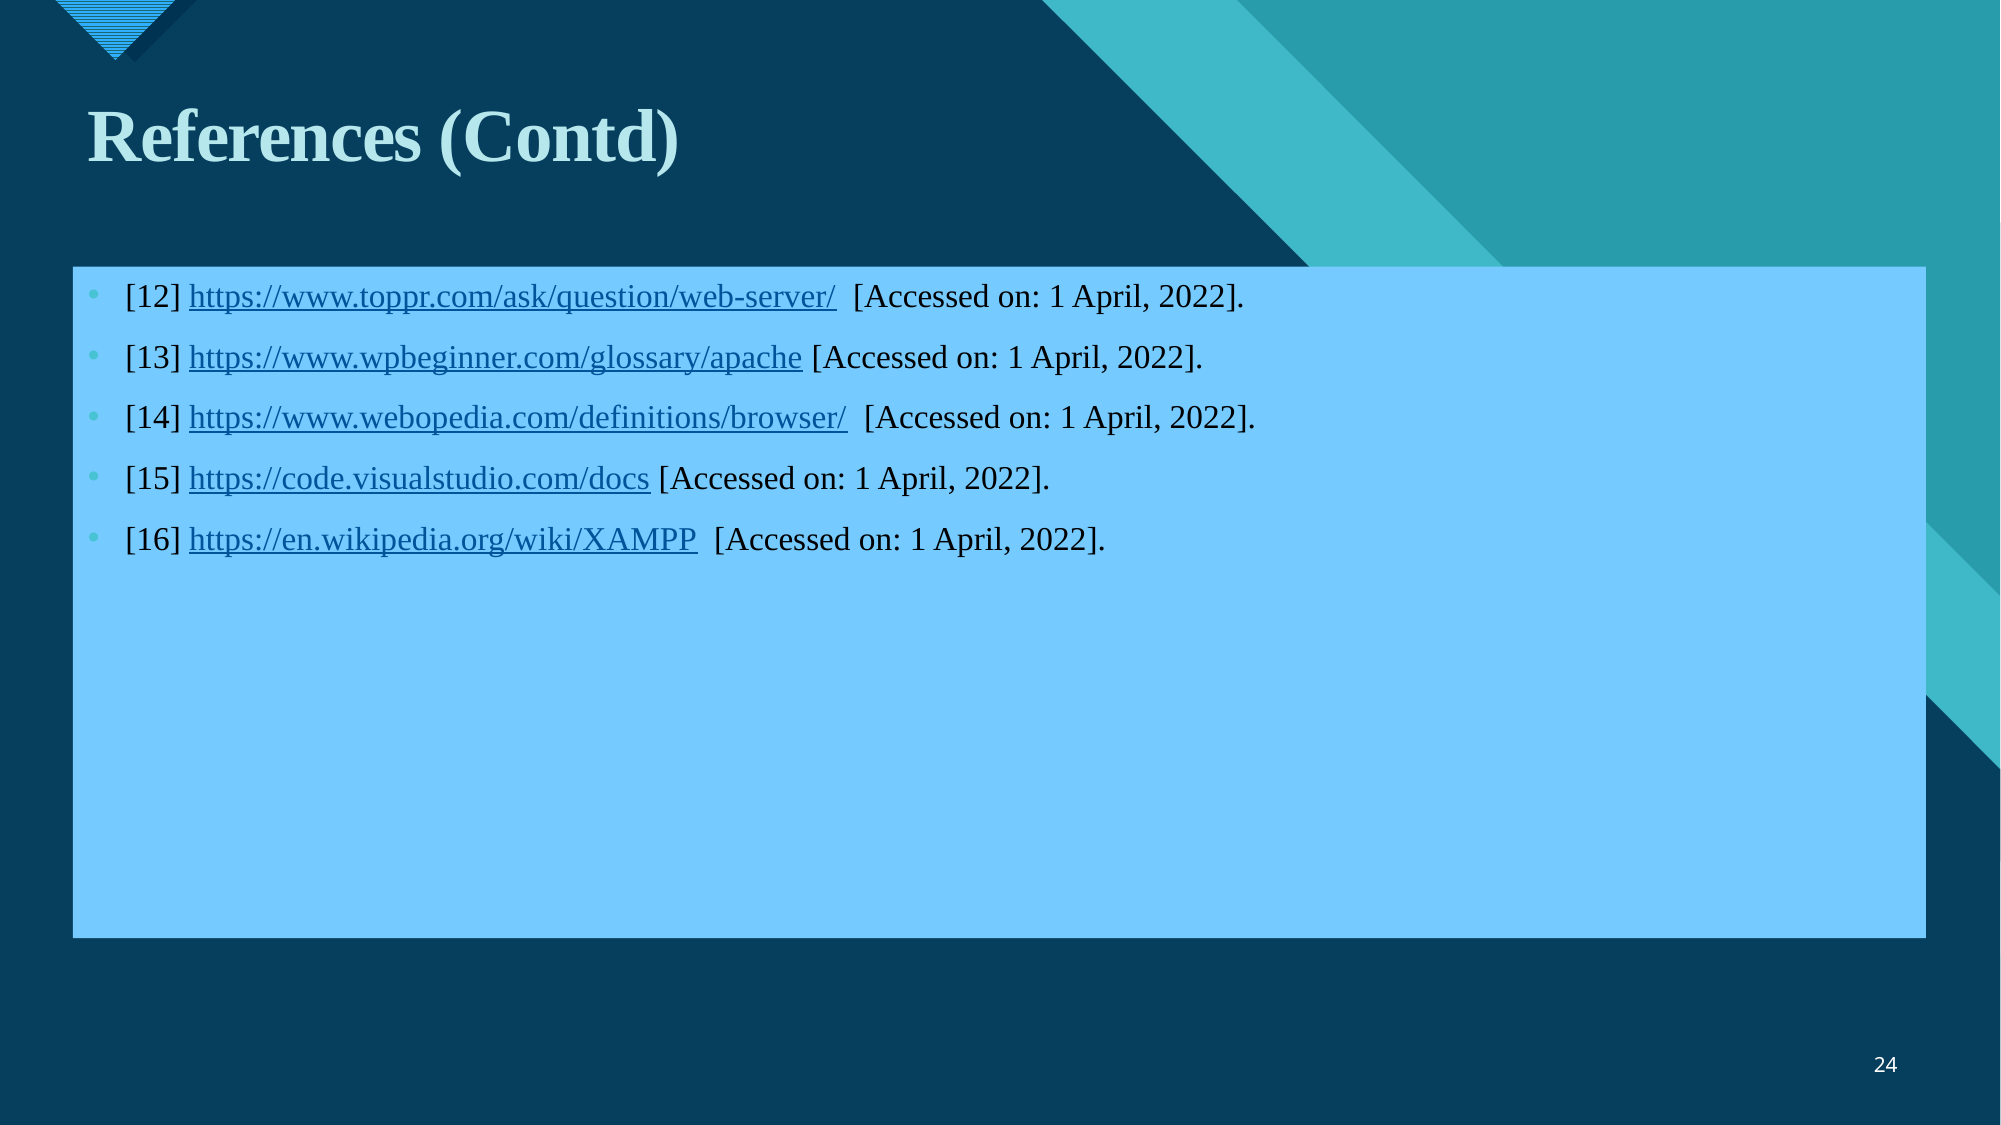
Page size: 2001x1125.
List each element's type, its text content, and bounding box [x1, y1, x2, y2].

list [12] https://www.toppr.com/ask/question/web-server/ [Accessed on: 1 April, 2022]. [13] https://www.wpbeginner.com/glossary/apache [Accessed on: 1 April, 2022]. [14] https://www.webopedia.com/definitions/browser/ [Accessed on: 1 April, 2022]. [15] https://code.visualstudio.com/docs [Accessed on: 1 April, 2022]. [16] https://en.wikipedia.org/wiki/XAMPP [Accessed on: 1 April, 2022]. [72, 266, 1926, 939]
title References (Contd) [72, 89, 1913, 186]
slide_number 24 [1845, 1035, 1913, 1096]
